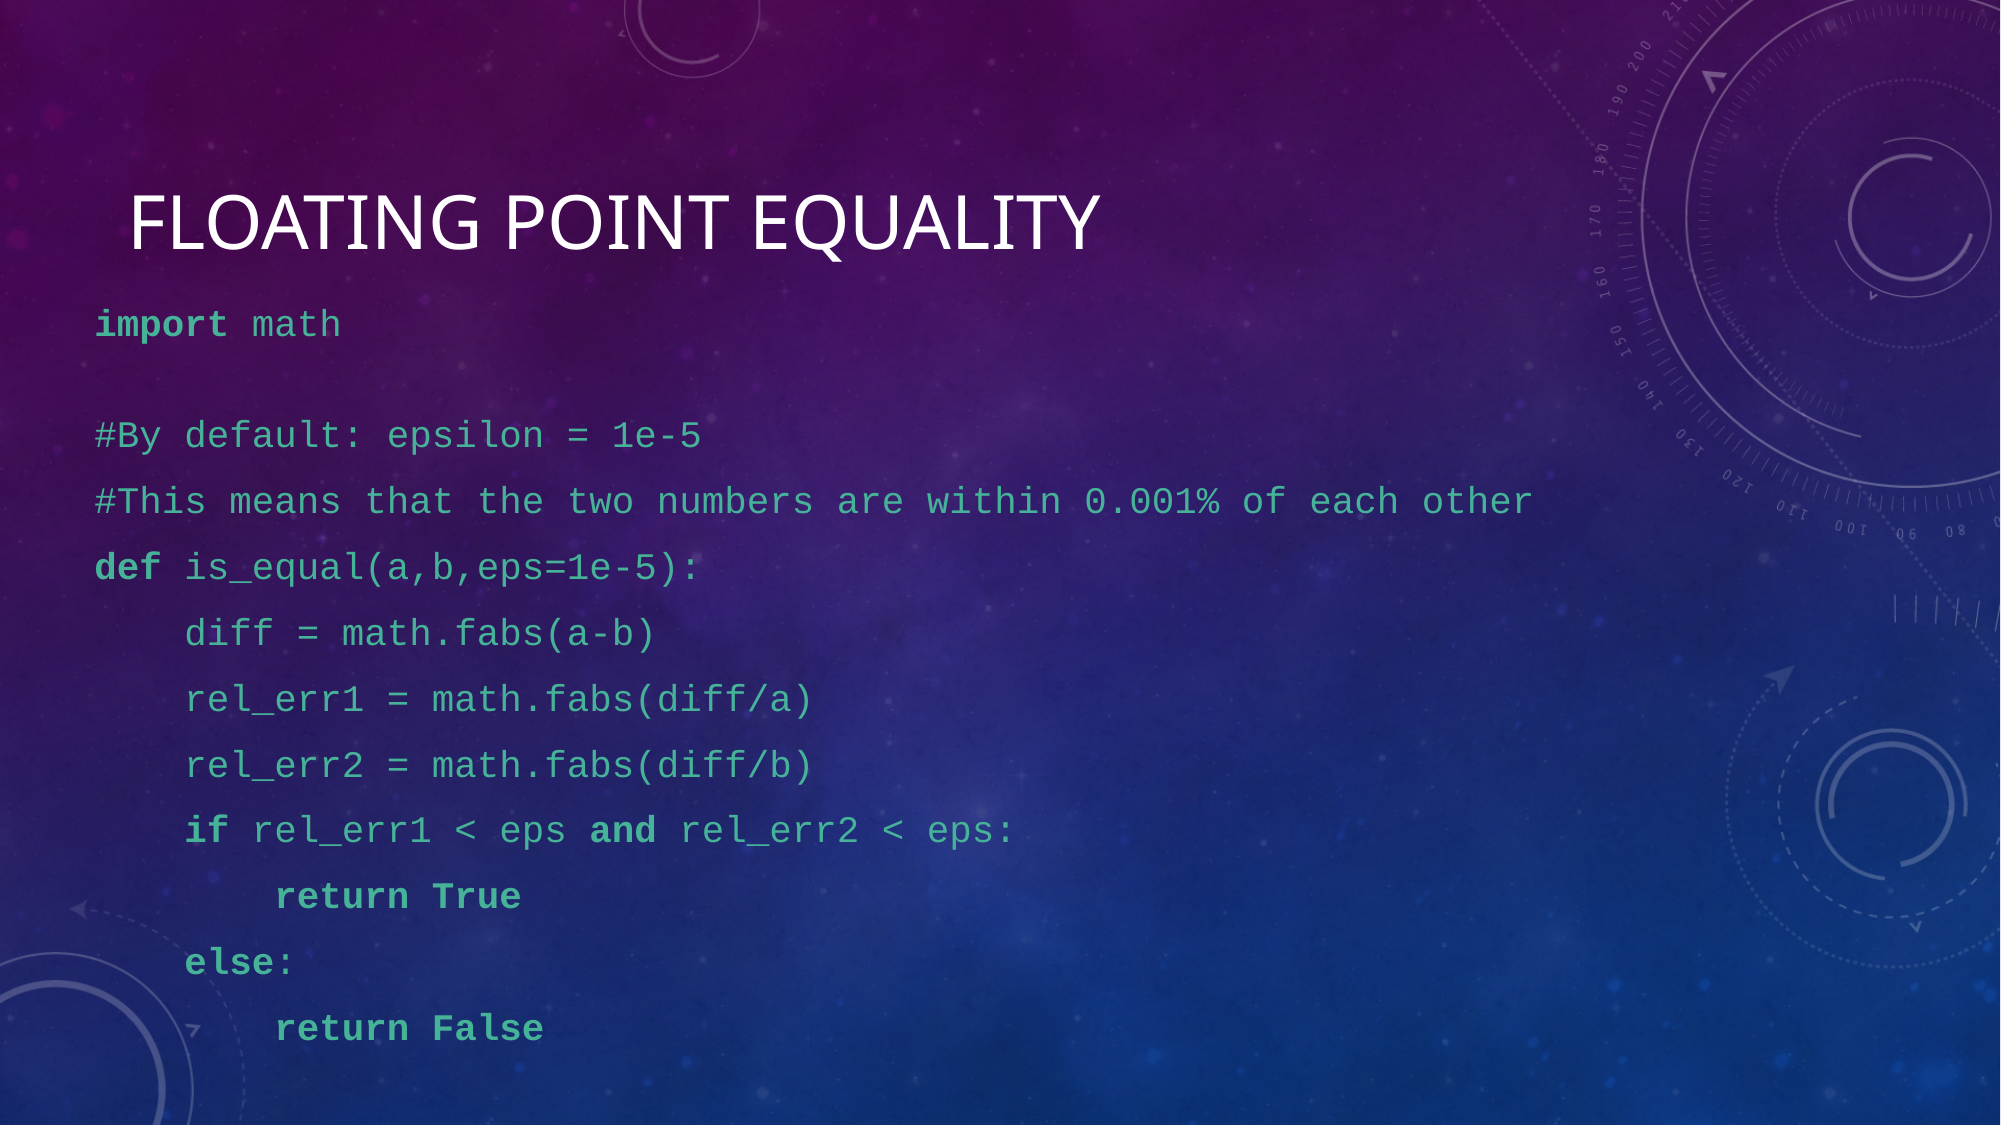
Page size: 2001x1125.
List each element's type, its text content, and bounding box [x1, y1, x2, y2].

picture [0, 0, 2001, 1125]
title Floating Point Equality [112, 99, 1775, 339]
list import math #By default: epsilon = 1e-5 #This means that the two numbers are within 0.001% of each other def is_equal(a,b,eps=1e-5): diff = math.fabs(a-b) rel_err1 = math.fabs(diff/a) rel_err2 = math.fabs(diff/b) if rel_err1 < eps and rel_err2 < eps: return True else: return False [79, 407, 1742, 1006]
